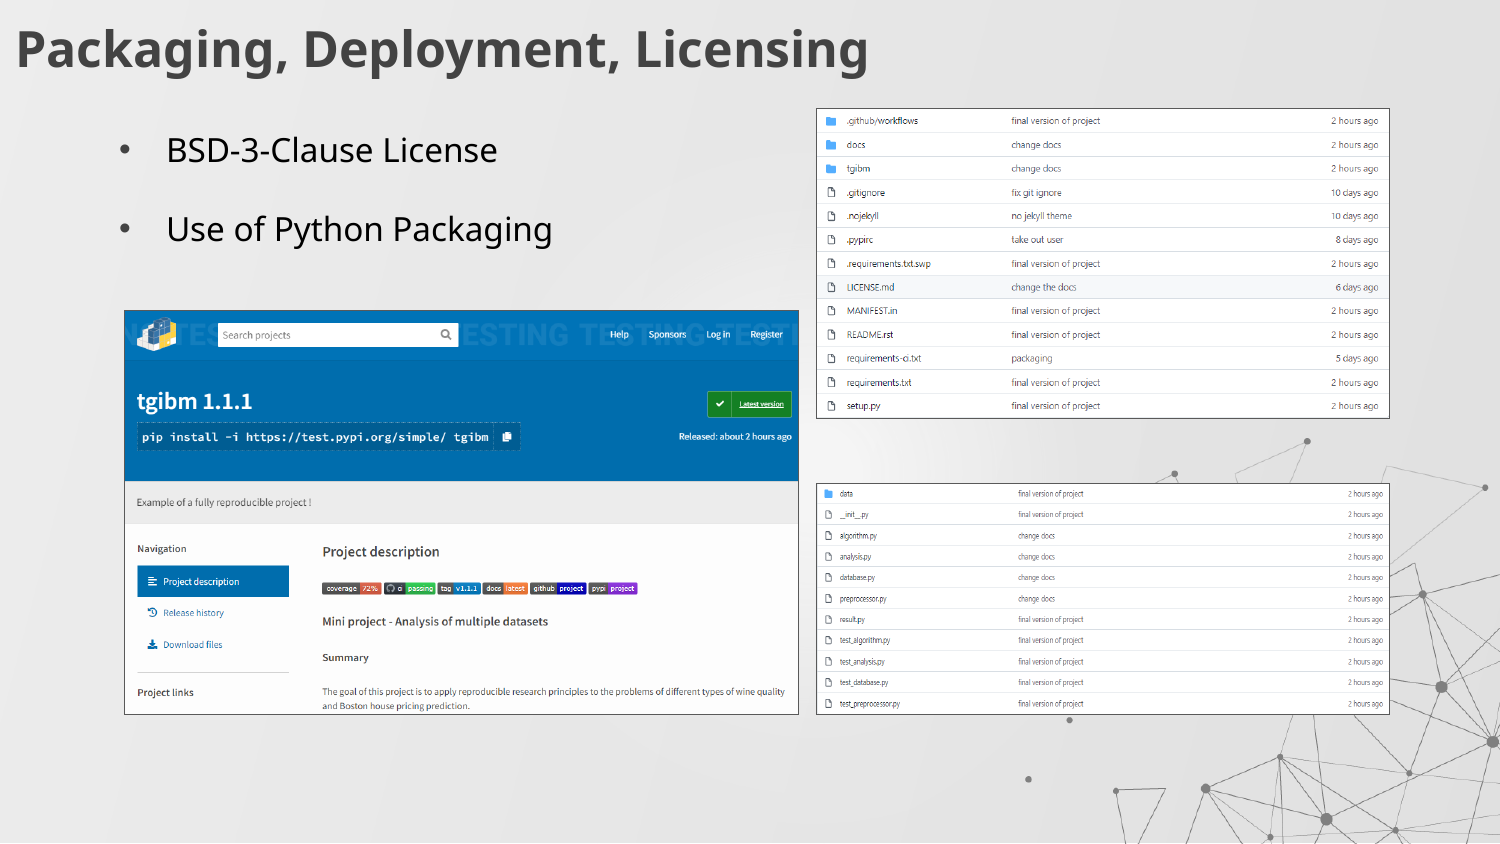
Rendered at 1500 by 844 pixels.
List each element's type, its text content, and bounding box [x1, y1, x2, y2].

picture [0, 0, 1500, 844]
title Packaging, Deployment, Licensing [0, 2, 984, 109]
list BSD-3-Clause License Use of Python Packaging [0, 109, 665, 685]
